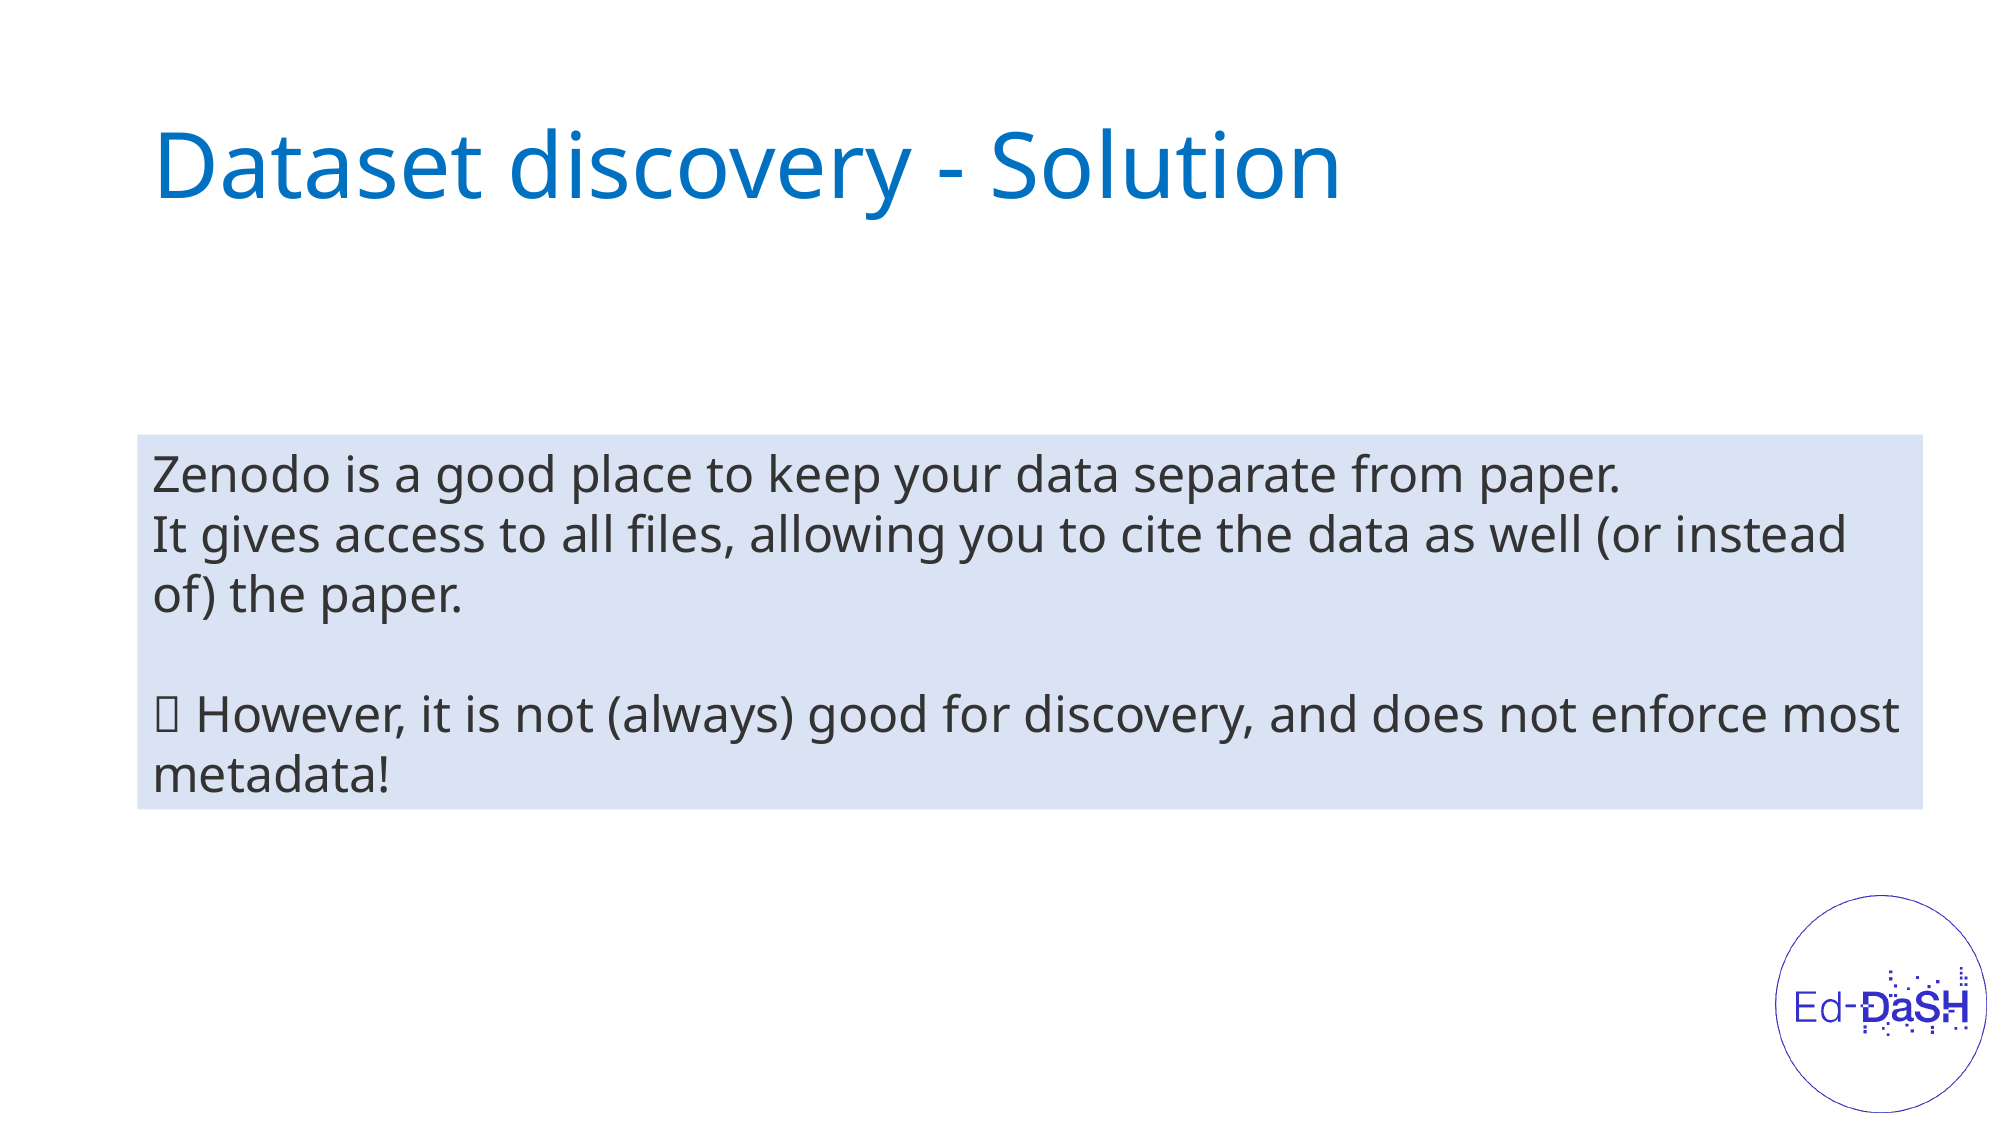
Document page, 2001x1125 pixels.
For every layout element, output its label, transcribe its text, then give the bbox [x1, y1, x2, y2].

picture [1775, 895, 1987, 1113]
text_box Zenodo is a good place to keep your data separate from paper. It gives access to all files, allowing you to cite the data as well (or instead of) the paper.  However, it is not (always) good for discovery, and does not enforce most metadata! [137, 434, 1923, 810]
title Dataset discovery - Solution [137, 59, 1863, 278]
